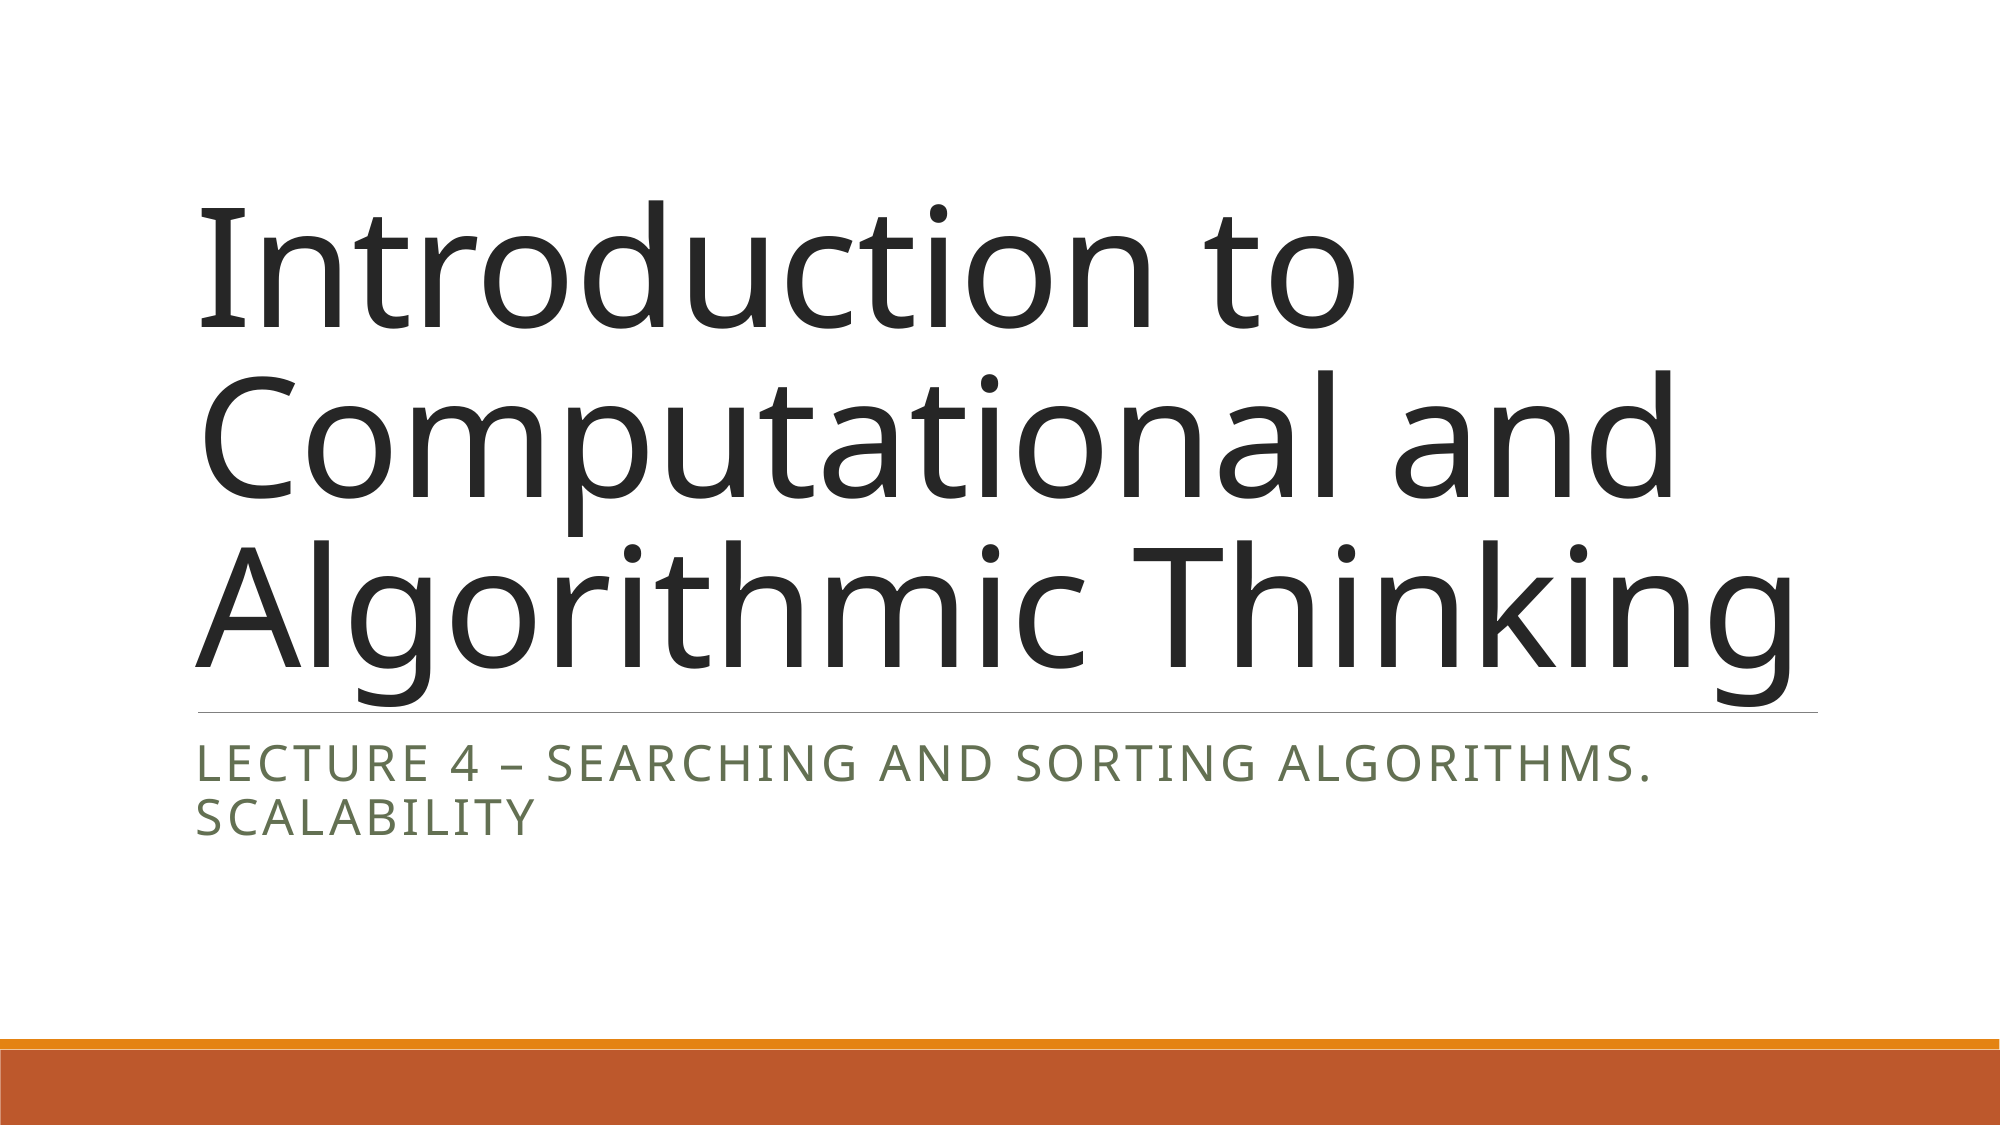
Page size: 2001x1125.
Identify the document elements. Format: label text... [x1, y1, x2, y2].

title Introduction to Computational and Algorithmic Thinking [180, 124, 1830, 710]
subtitle Lecture 4 – SearchinG and Sorting algorithms. Scalability [180, 730, 1831, 919]
